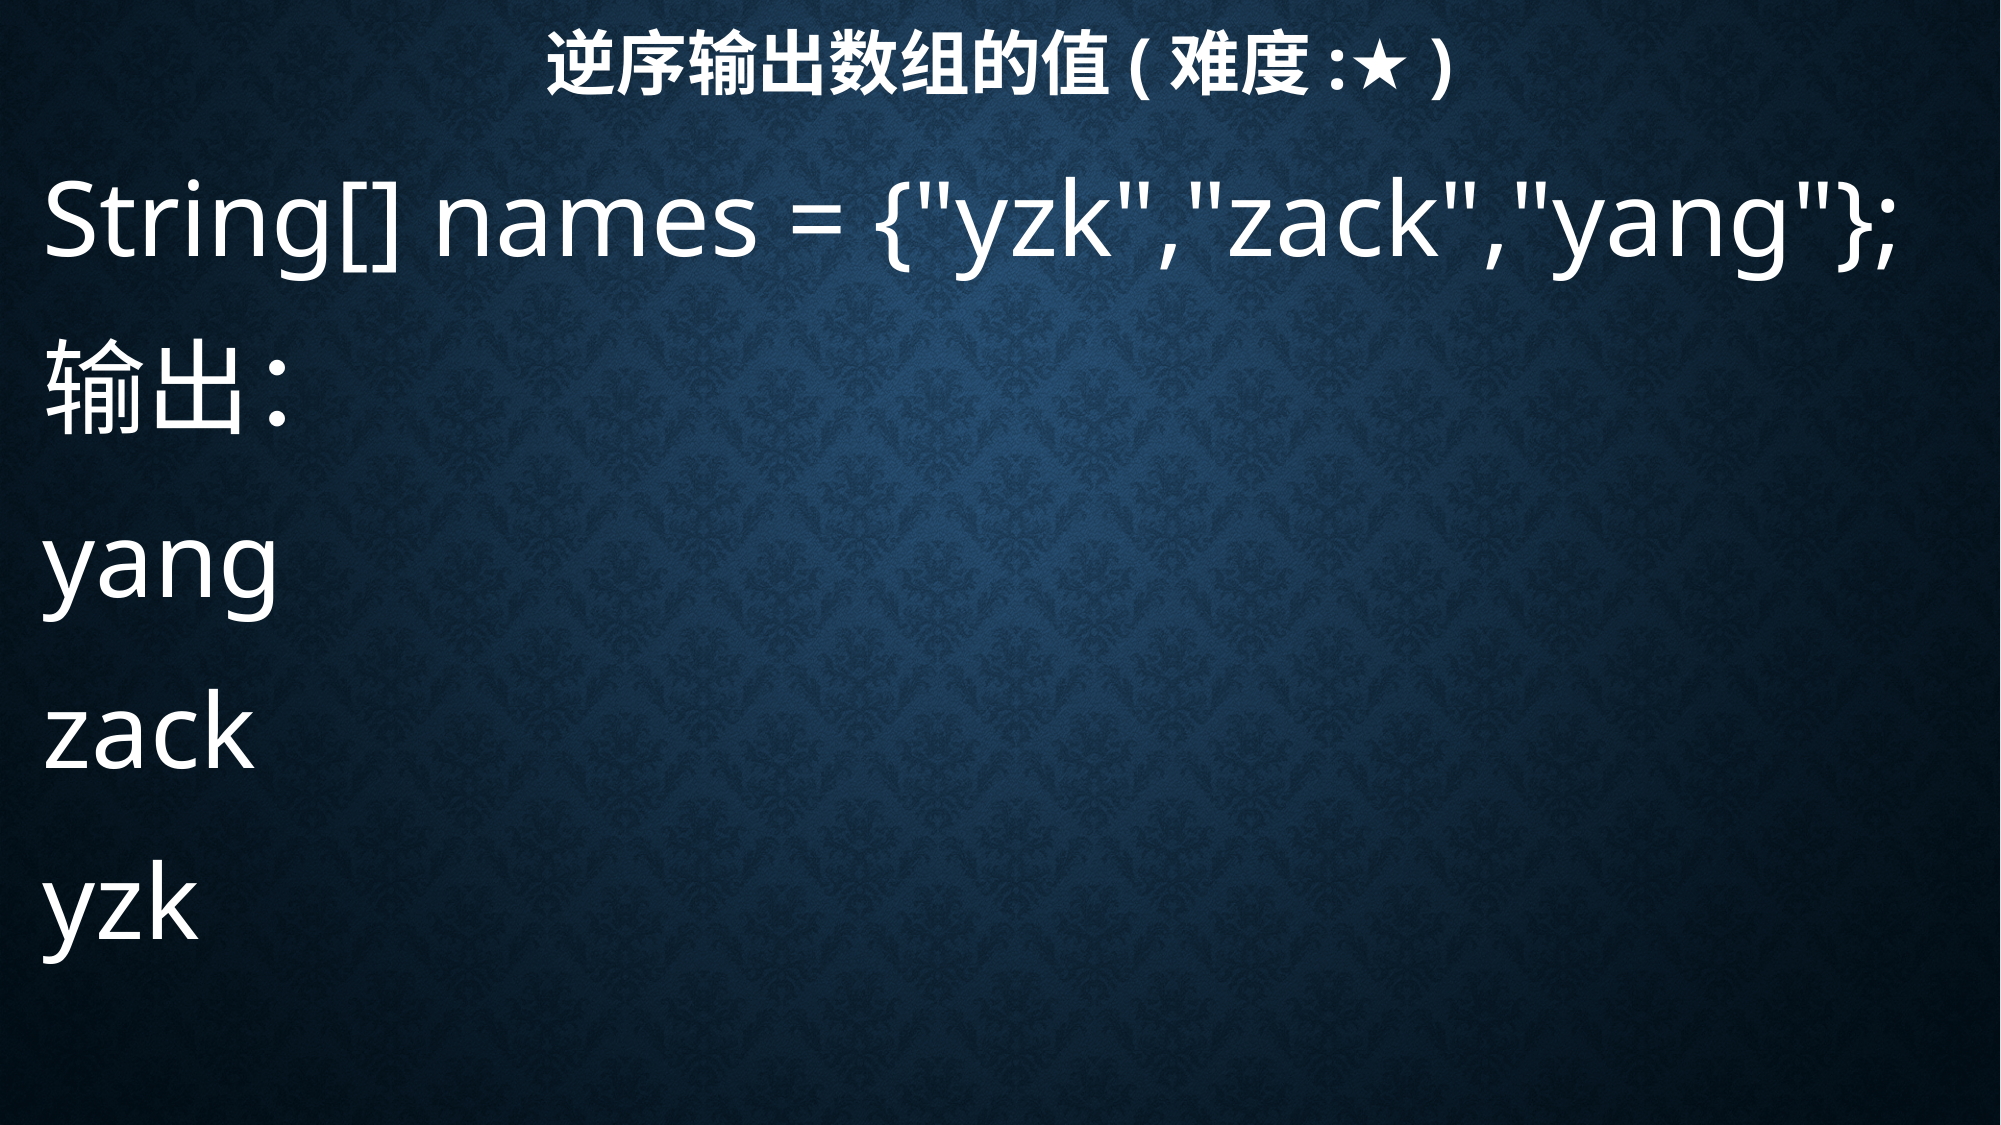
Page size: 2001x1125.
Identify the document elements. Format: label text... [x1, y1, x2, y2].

title 逆序输出数组的值(难度:★ ) [150, 13, 1850, 119]
list String[] names = {"yzk","zack","yang"}; 输出： yang zack yzk [27, 119, 1962, 1084]
